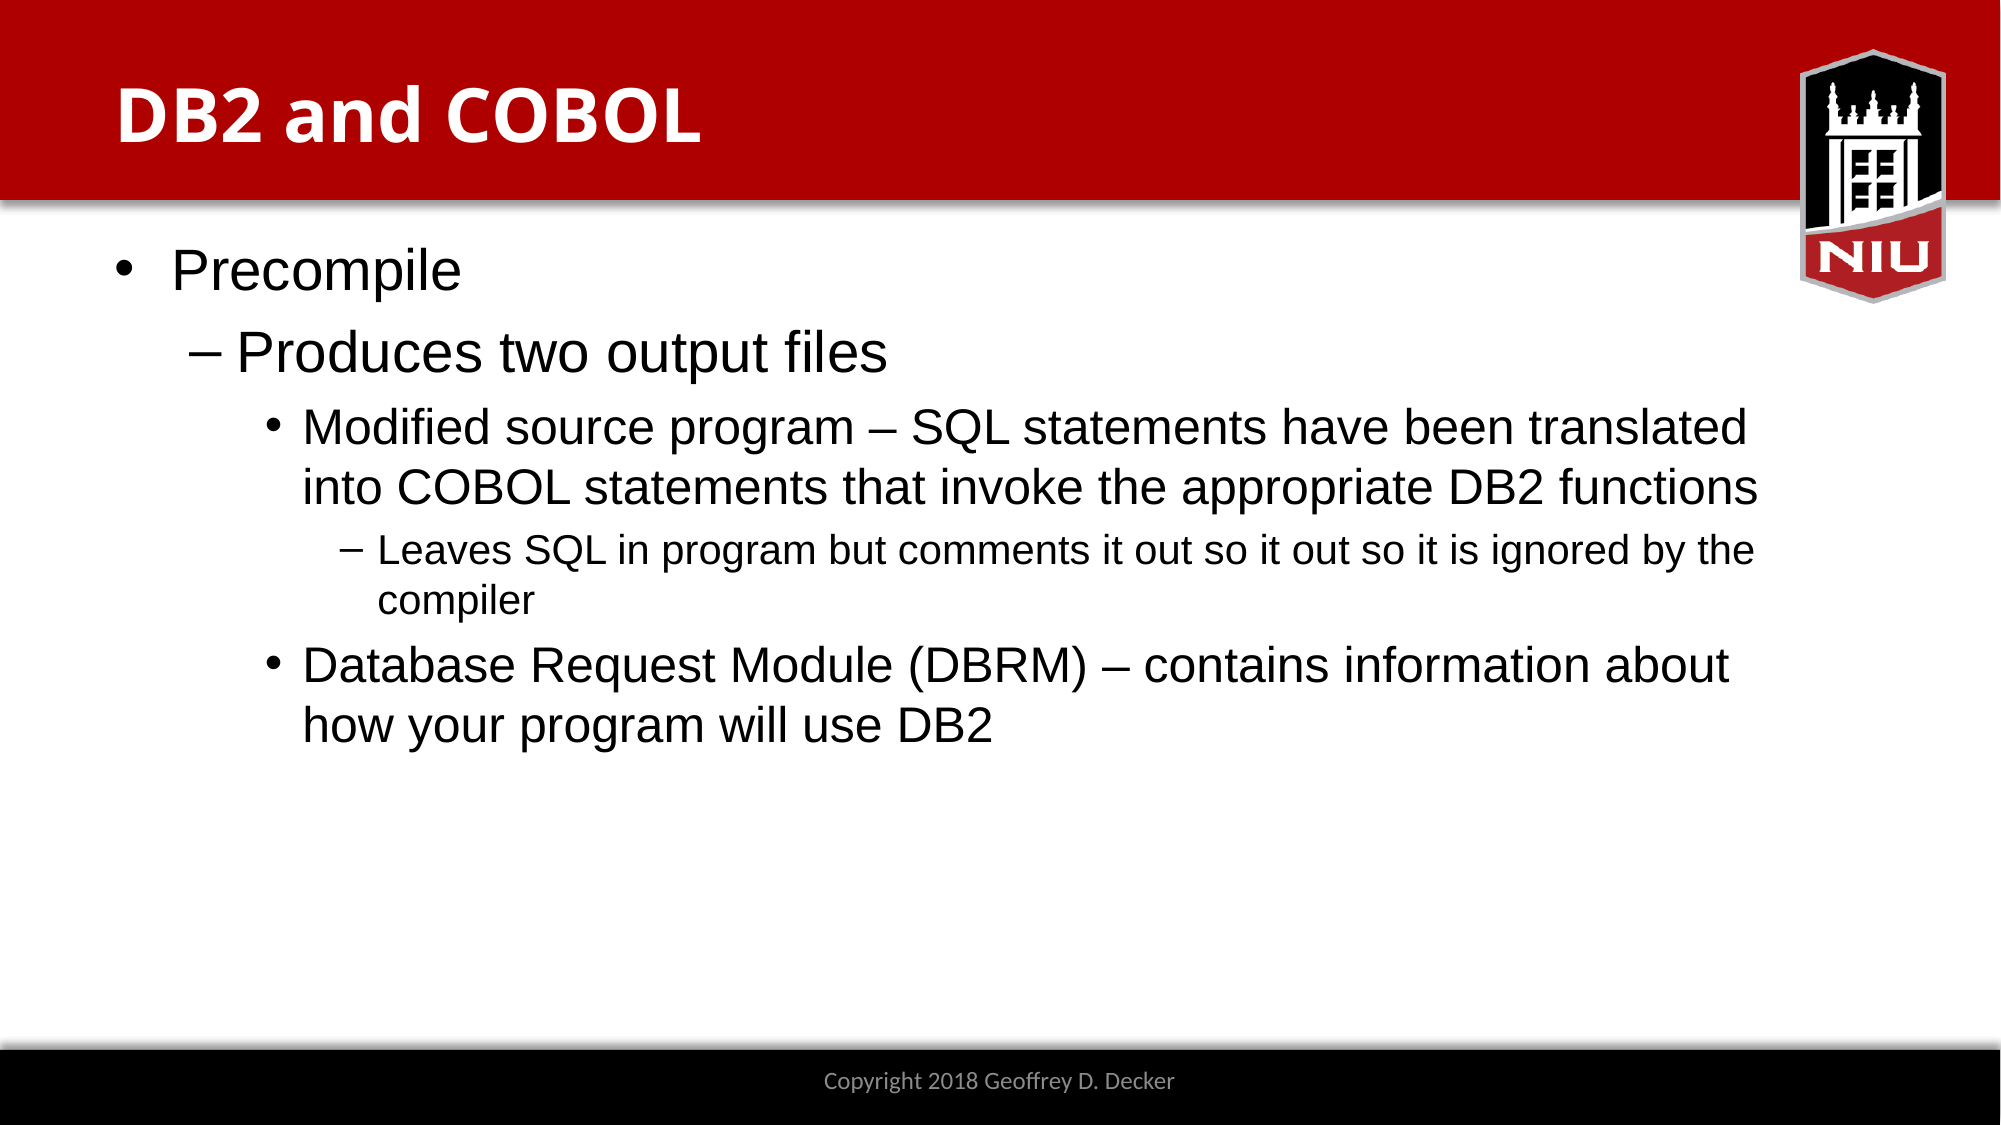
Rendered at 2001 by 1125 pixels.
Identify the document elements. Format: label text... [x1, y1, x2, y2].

picture [1800, 49, 1946, 304]
title DB2 and COBOL [99, 24, 1750, 200]
list Precompile Produces two output files Modified source program – SQL statements have been translated into COBOL statements that invoke the appropriate DB2 functions Leaves SQL in program but comments it out so it out so it is ignored by the compiler Database Request Module (DBRM) – contains information about how your program will use DB2 [99, 224, 1817, 988]
footer Copyright 2018 Geoffrey D. Decker [683, 1050, 1317, 1110]
